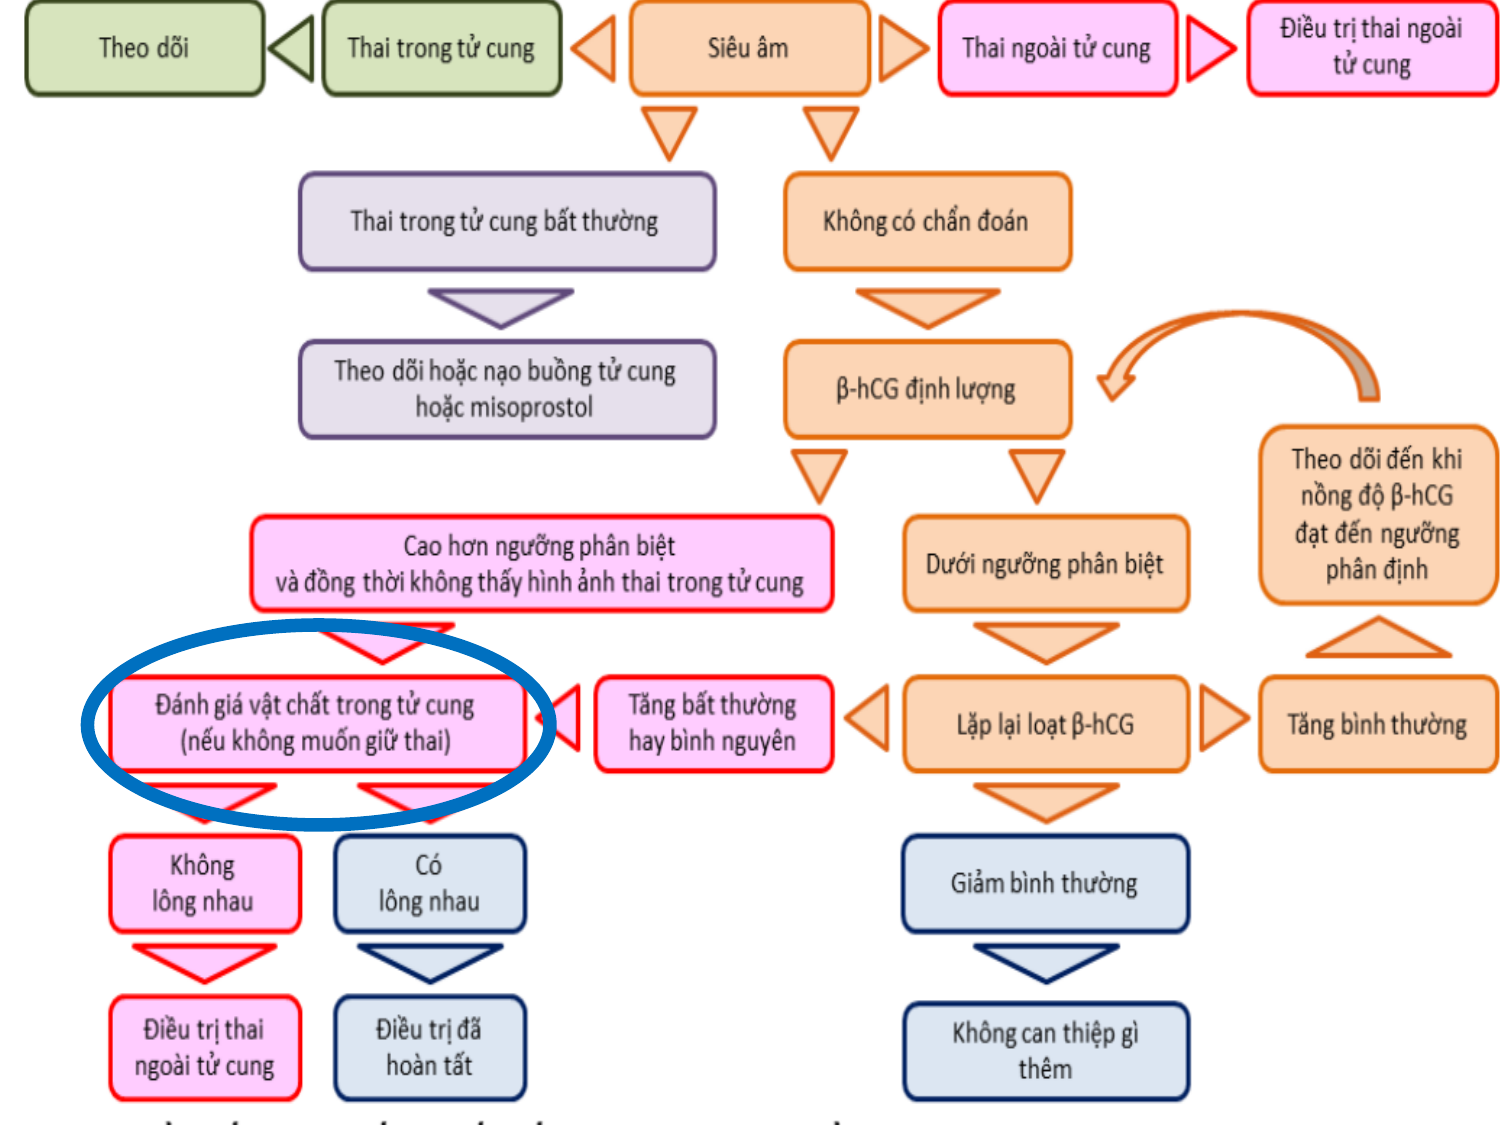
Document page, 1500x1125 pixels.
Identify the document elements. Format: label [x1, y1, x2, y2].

list [0, 0, 1500, 1125]
